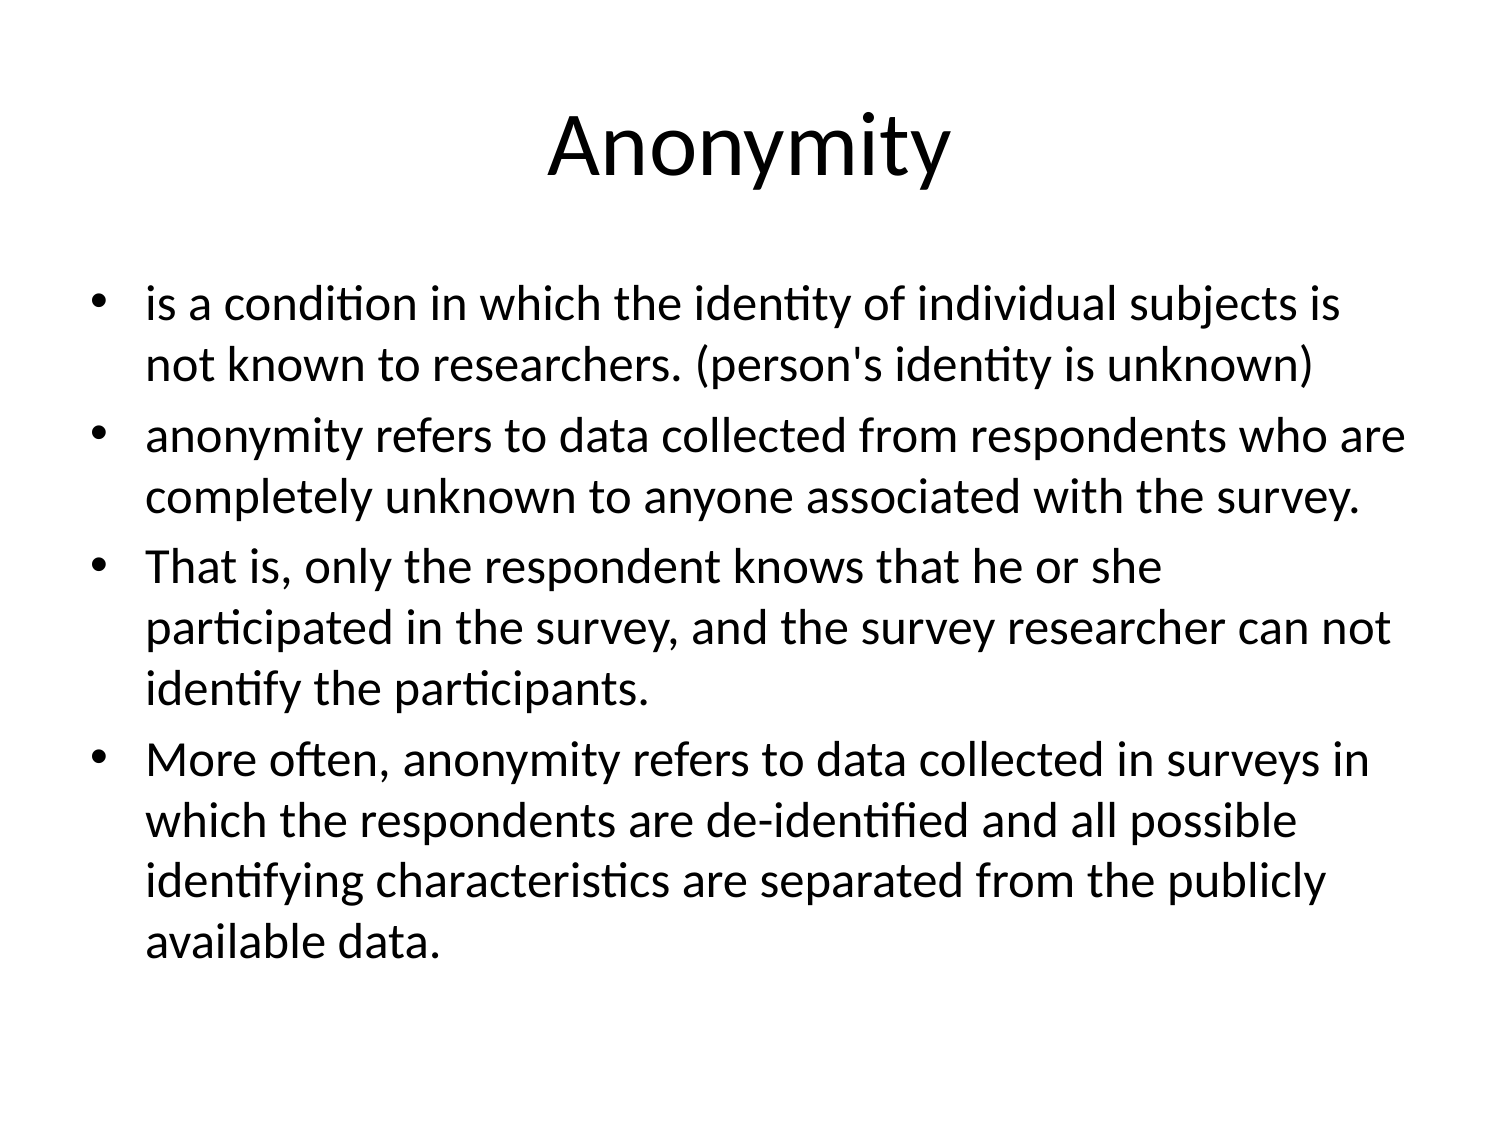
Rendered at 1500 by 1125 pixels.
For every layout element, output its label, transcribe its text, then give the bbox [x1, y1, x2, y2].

list is a condition in which the identity of individual subjects is not known to researchers. (person's identity is unknown) anonymity refers to data collected from respondents who are completely unknown to anyone associated with the survey. That is, only the respondent knows that he or she participated in the survey, and the survey researcher can not identify the participants. More often, anonymity refers to data collected in surveys in which the respondents are de-identified and all possible identifying characteristics are separated from the publicly available data. [75, 262, 1425, 1005]
title Anonymity [75, 45, 1425, 233]
